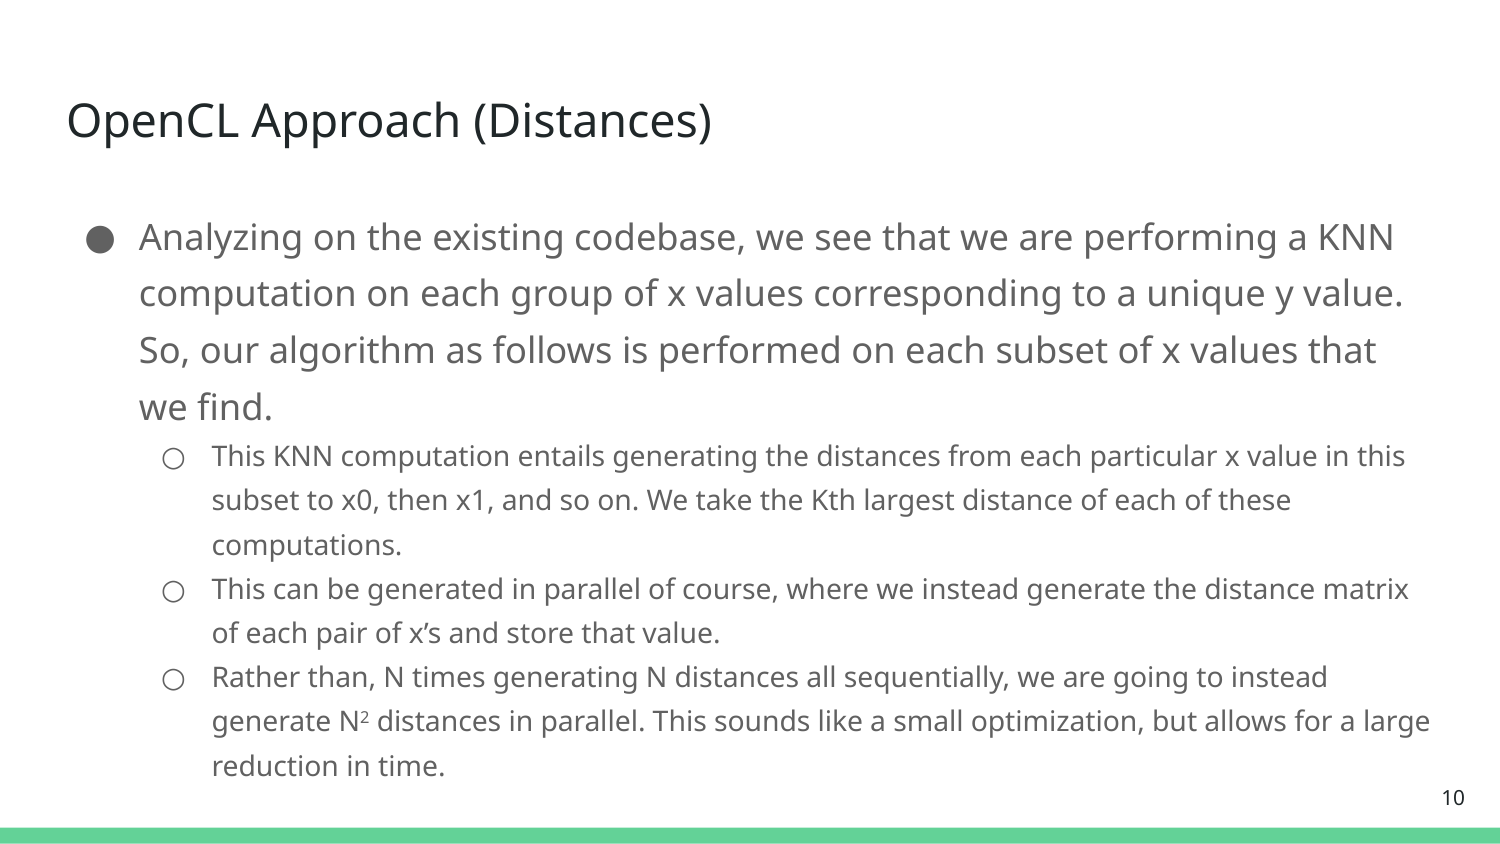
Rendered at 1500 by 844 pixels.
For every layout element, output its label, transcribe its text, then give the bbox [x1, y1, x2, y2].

title OpenCL Approach (Distances) [51, 72, 1449, 167]
list Analyzing on the existing codebase, we see that we are performing a KNN computation on each group of x values corresponding to a unique y value. So, our algorithm as follows is performed on each subset of x values that we find. This KNN computation entails generating the distances from each particular x value in this subset to x0, then x1, and so on. We take the Kth largest distance of each of these computations. This can be generated in parallel of course, where we instead generate the distance matrix of each pair of x’s and store that value. Rather than, N times generating N distances all sequentially, we are going to instead generate N2 distances in parallel. This sounds like a small optimization, but allows for a large reduction in time. [51, 189, 1449, 806]
slide_number ‹#› [1389, 764, 1480, 830]
